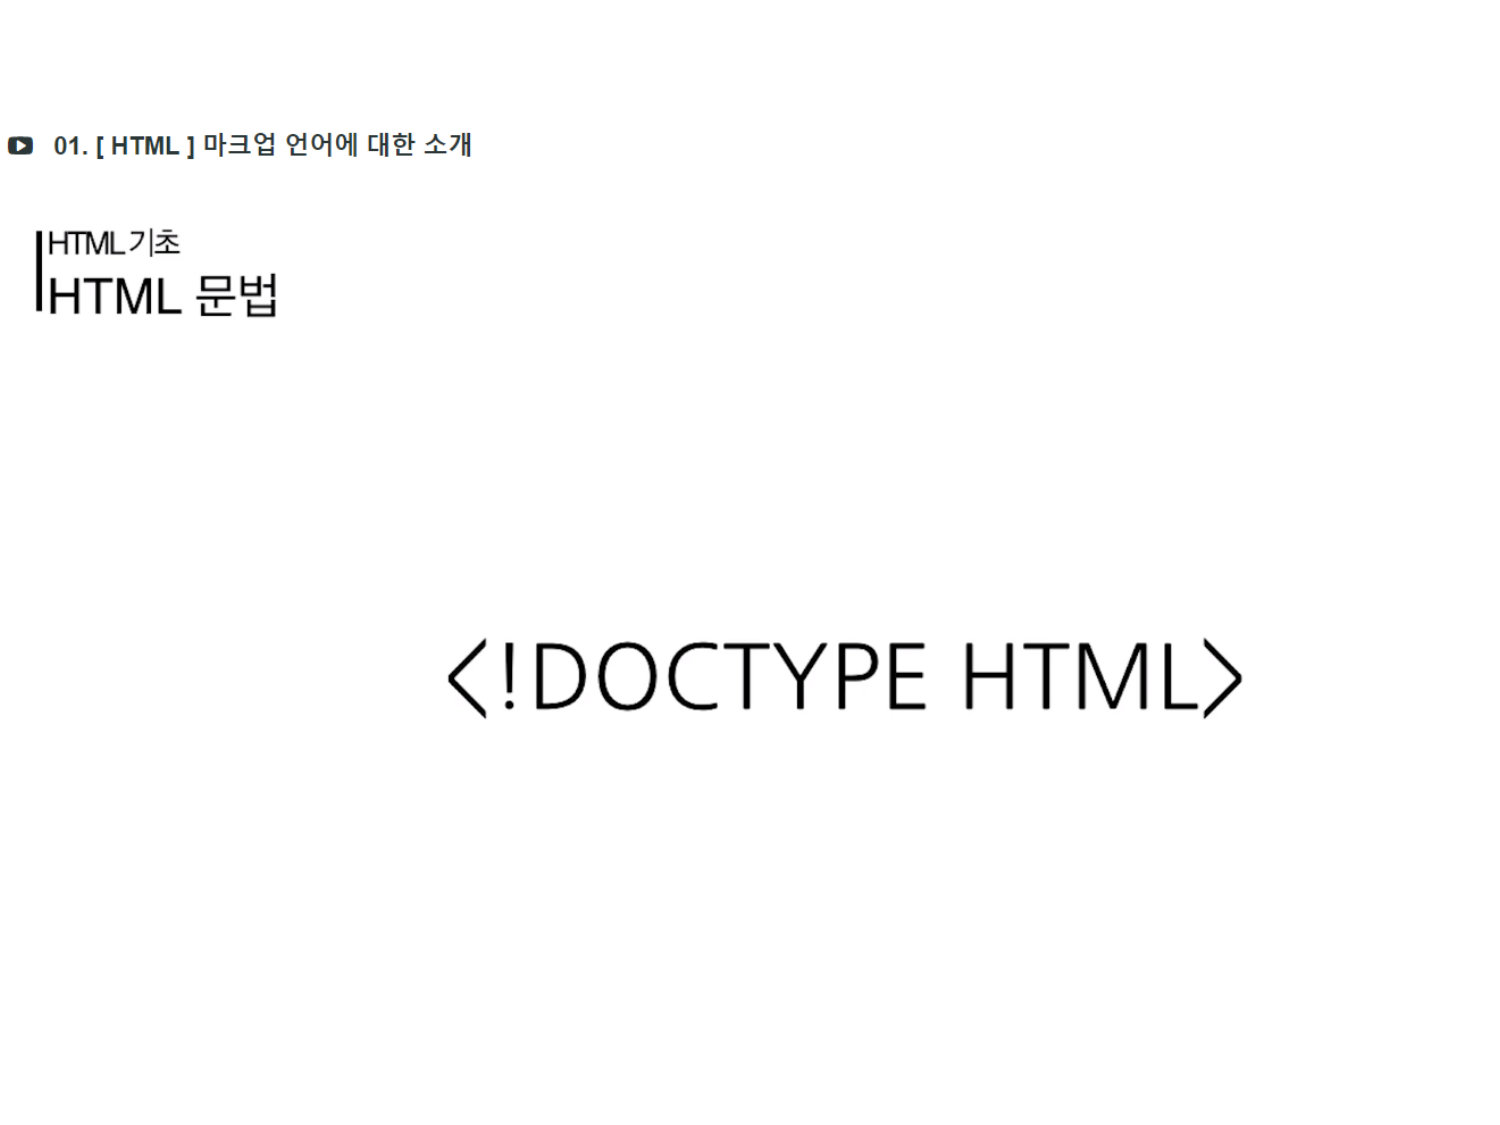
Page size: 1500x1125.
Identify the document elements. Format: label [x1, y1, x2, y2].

picture [0, 125, 1500, 1090]
